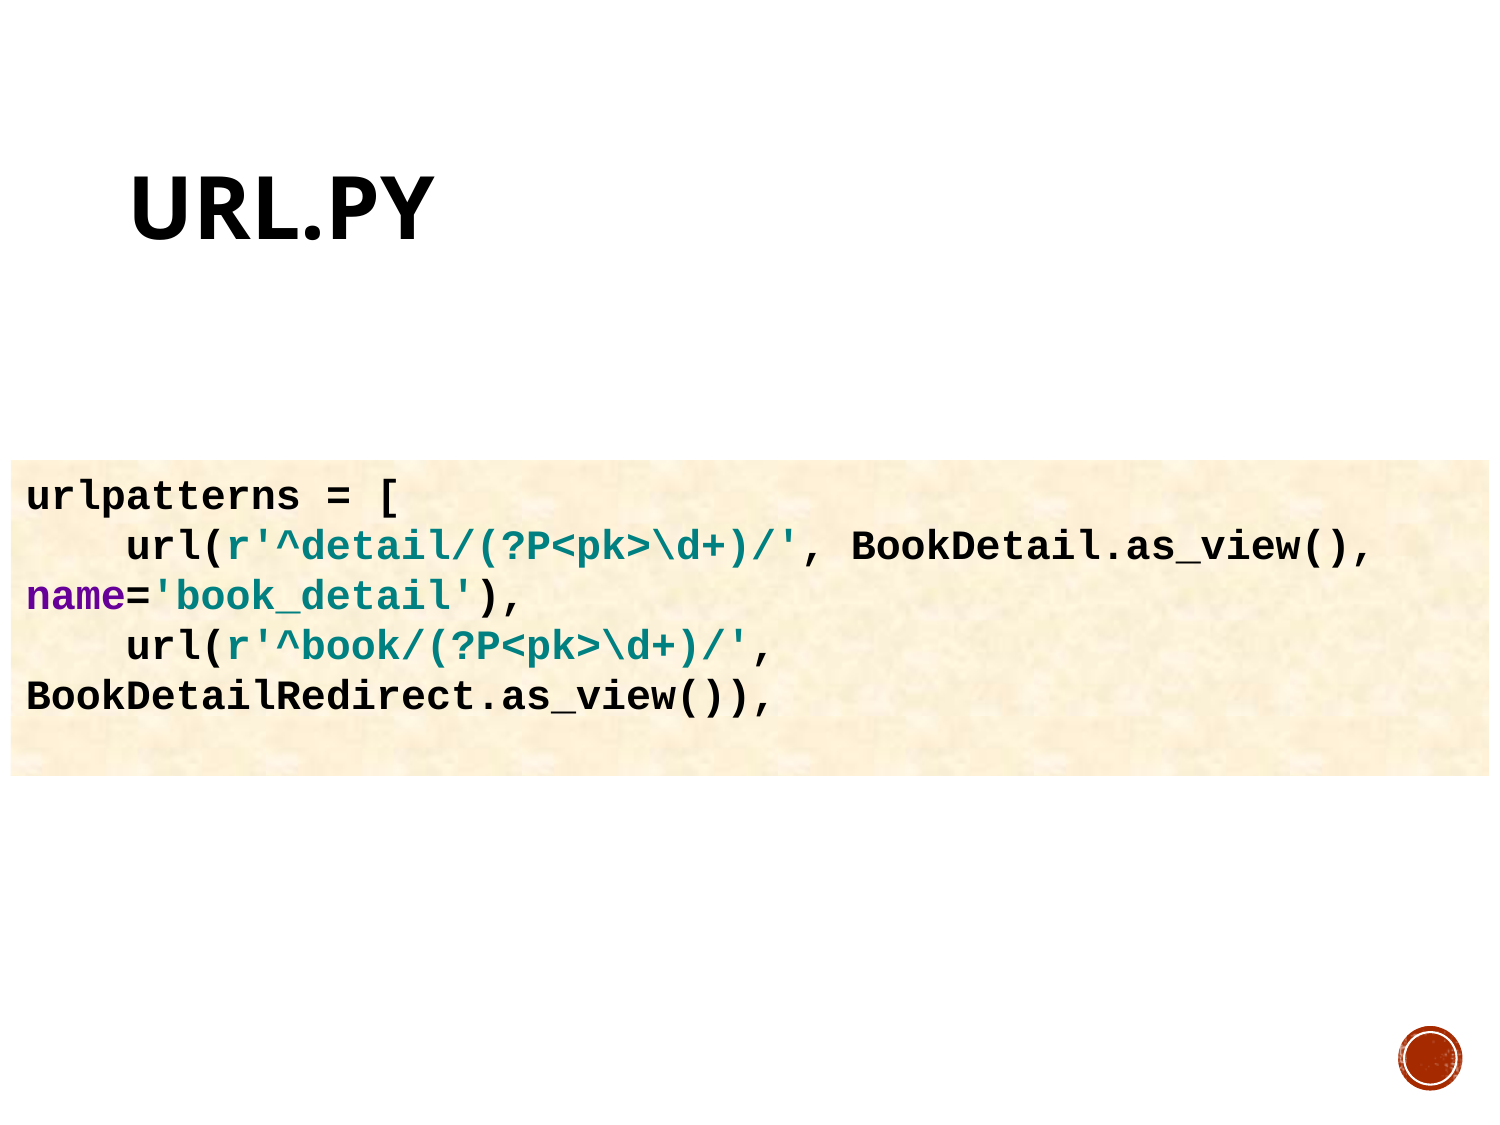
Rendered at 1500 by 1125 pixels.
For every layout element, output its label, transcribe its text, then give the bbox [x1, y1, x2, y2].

title url.py [112, 79, 1388, 344]
text_box urlpatterns = [ url(r'^detail/(?P<pk>\d+)/', BookDetail.as_view(), name='book_detail'), url(r'^book/(?P<pk>\d+)/', BookDetailRedirect.as_view()), [10, 460, 1489, 776]
